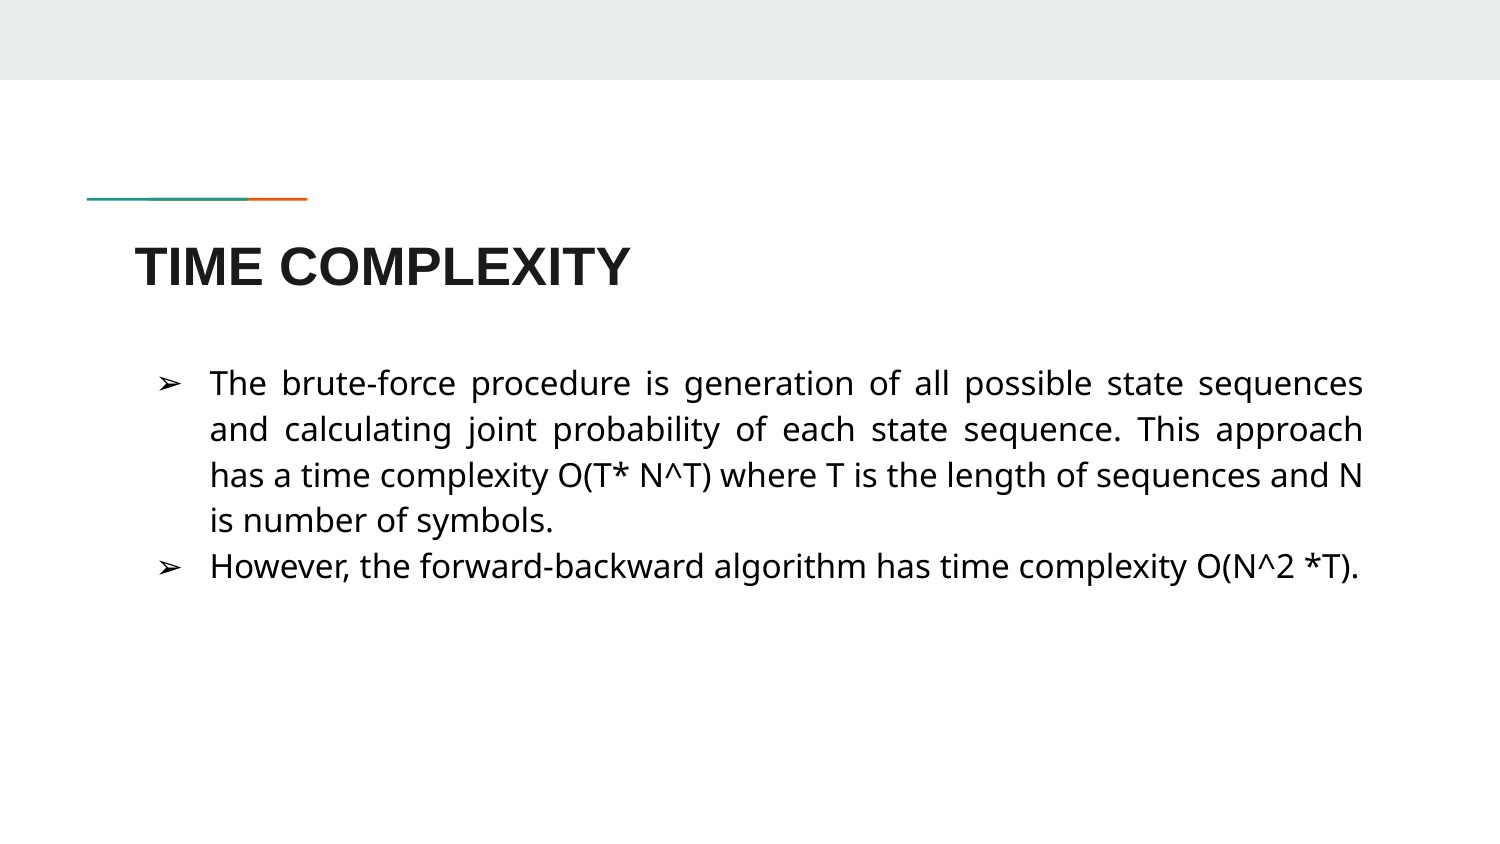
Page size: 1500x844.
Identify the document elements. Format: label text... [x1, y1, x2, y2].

title TIME COMPLEXITY [119, 216, 1381, 305]
list The brute-force procedure is generation of all possible state sequences and calculating joint probability of each state sequence. This approach has a time complexity O(T* N^T) where T is the length of sequences and N is number of symbols. However, the forward-backward algorithm has time complexity O(N^2 *T). [119, 341, 1381, 712]
